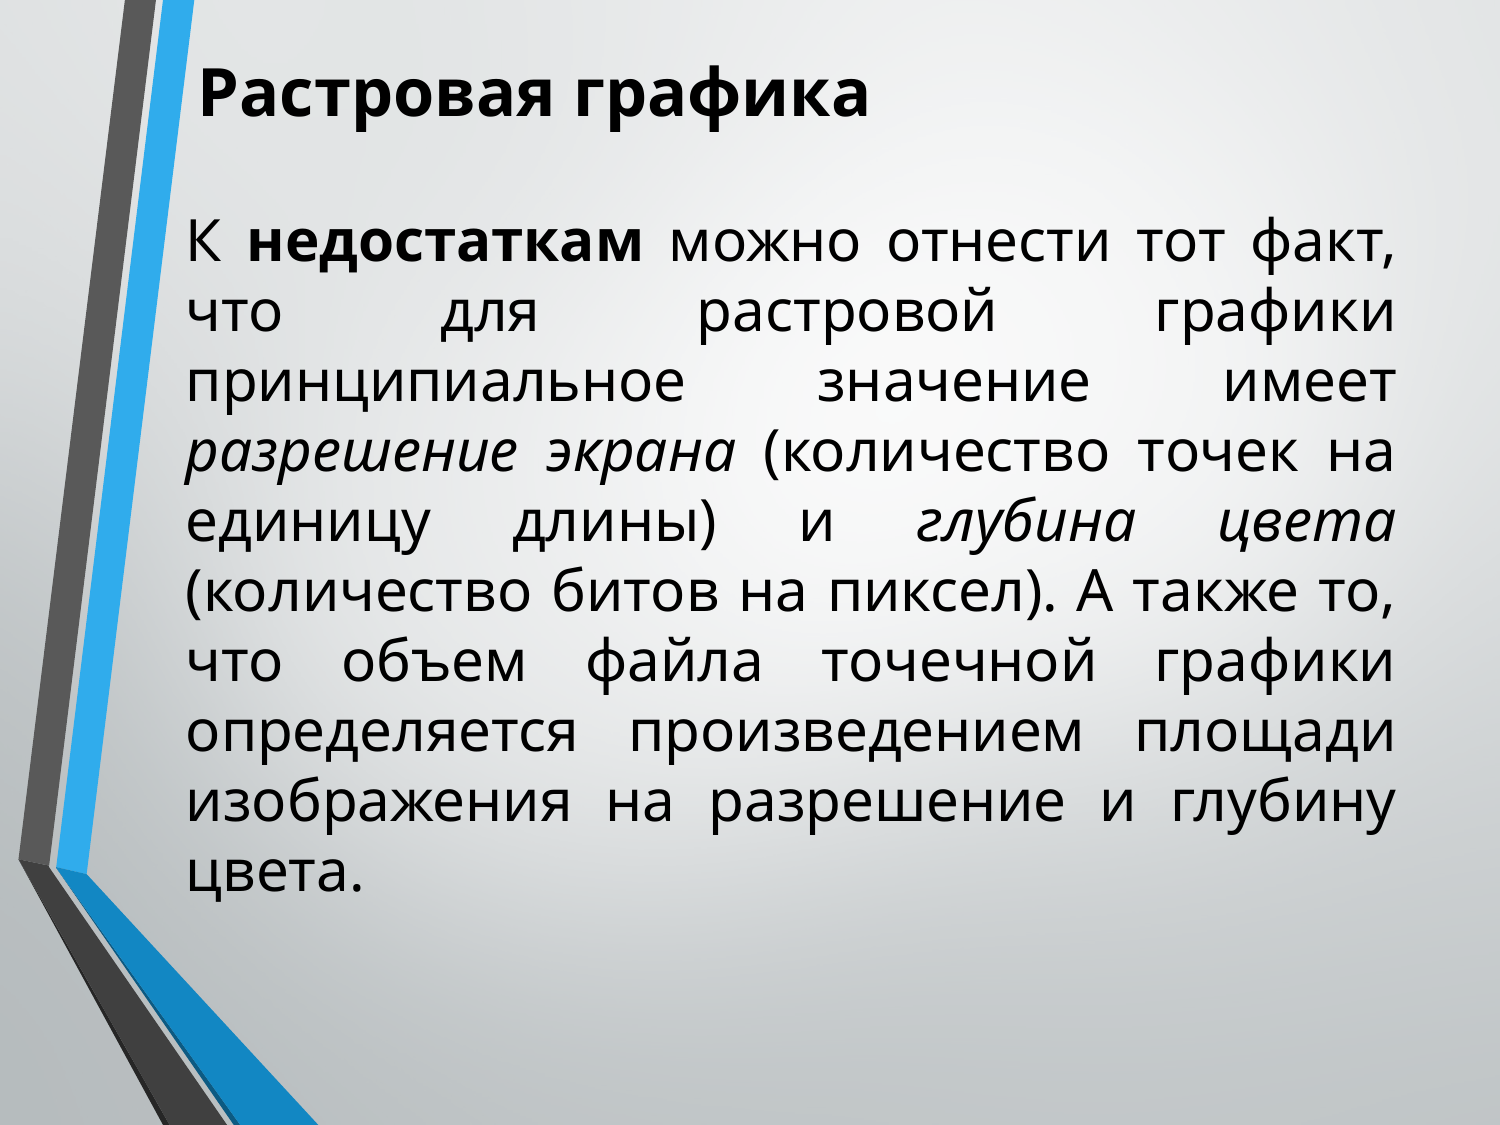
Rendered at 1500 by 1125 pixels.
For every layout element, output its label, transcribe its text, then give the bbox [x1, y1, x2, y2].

text_box Растровая графика [182, 42, 987, 138]
text_box К недостаткам можно отнести тот факт, что для растровой графики принципиальное значение имеет разрешение экрана (количество точек на единицу длины) и глубина цвета (количество битов на пиксел). А также то, что объем файла точечной графики определяется произведением площади изображения на разрешение и глубину цвета. [171, 196, 1412, 911]
